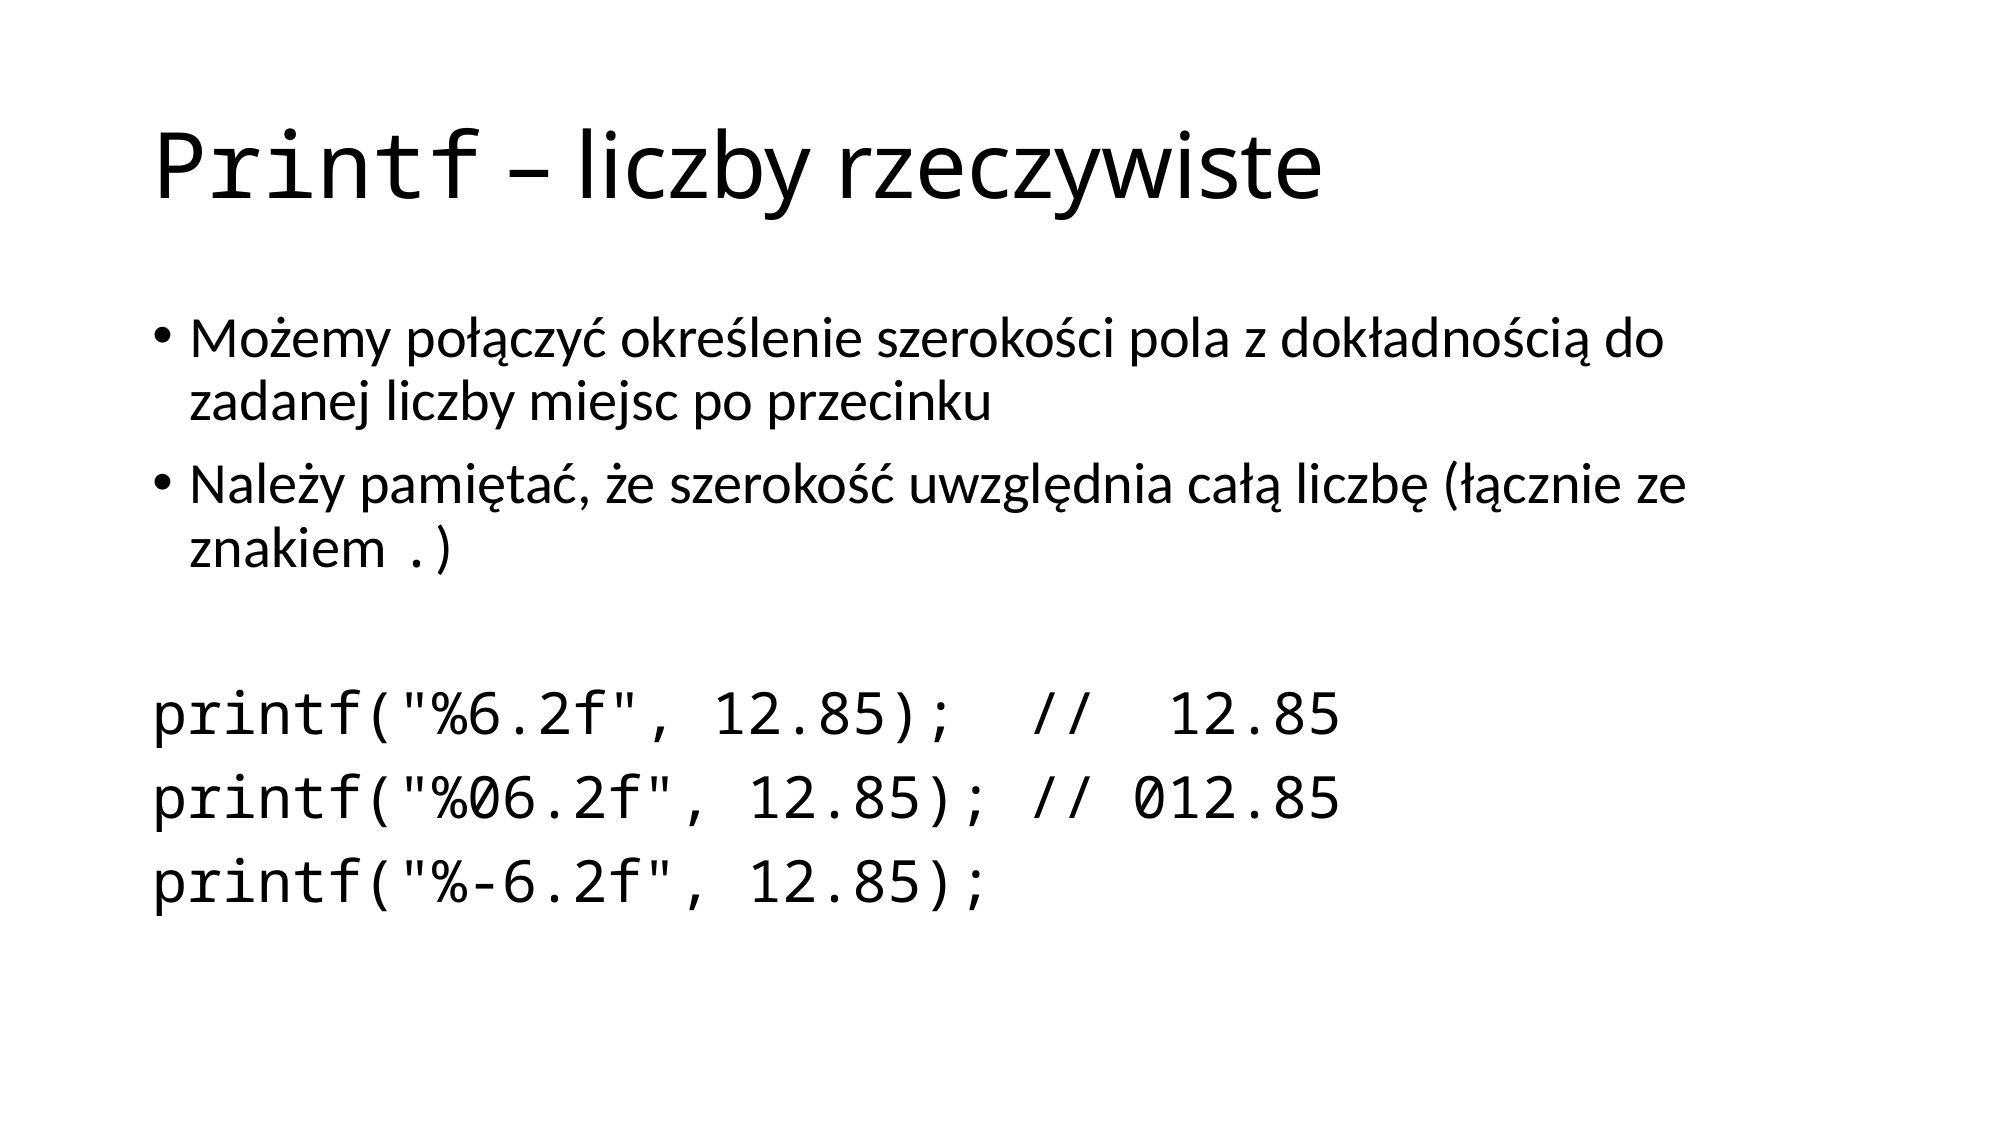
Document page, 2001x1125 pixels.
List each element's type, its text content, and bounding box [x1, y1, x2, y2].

title Printf – liczby rzeczywiste [137, 59, 1863, 278]
list Możemy połączyć określenie szerokości pola z dokładnością do zadanej liczby miejsc po przecinku Należy pamiętać, że szerokość uwzględnia całą liczbę (łącznie ze znakiem .) printf("%6.2f", 12.85); // 12.85 printf("%06.2f", 12.85); // 012.85 printf("%-6.2f", 12.85); [137, 299, 1863, 1014]
